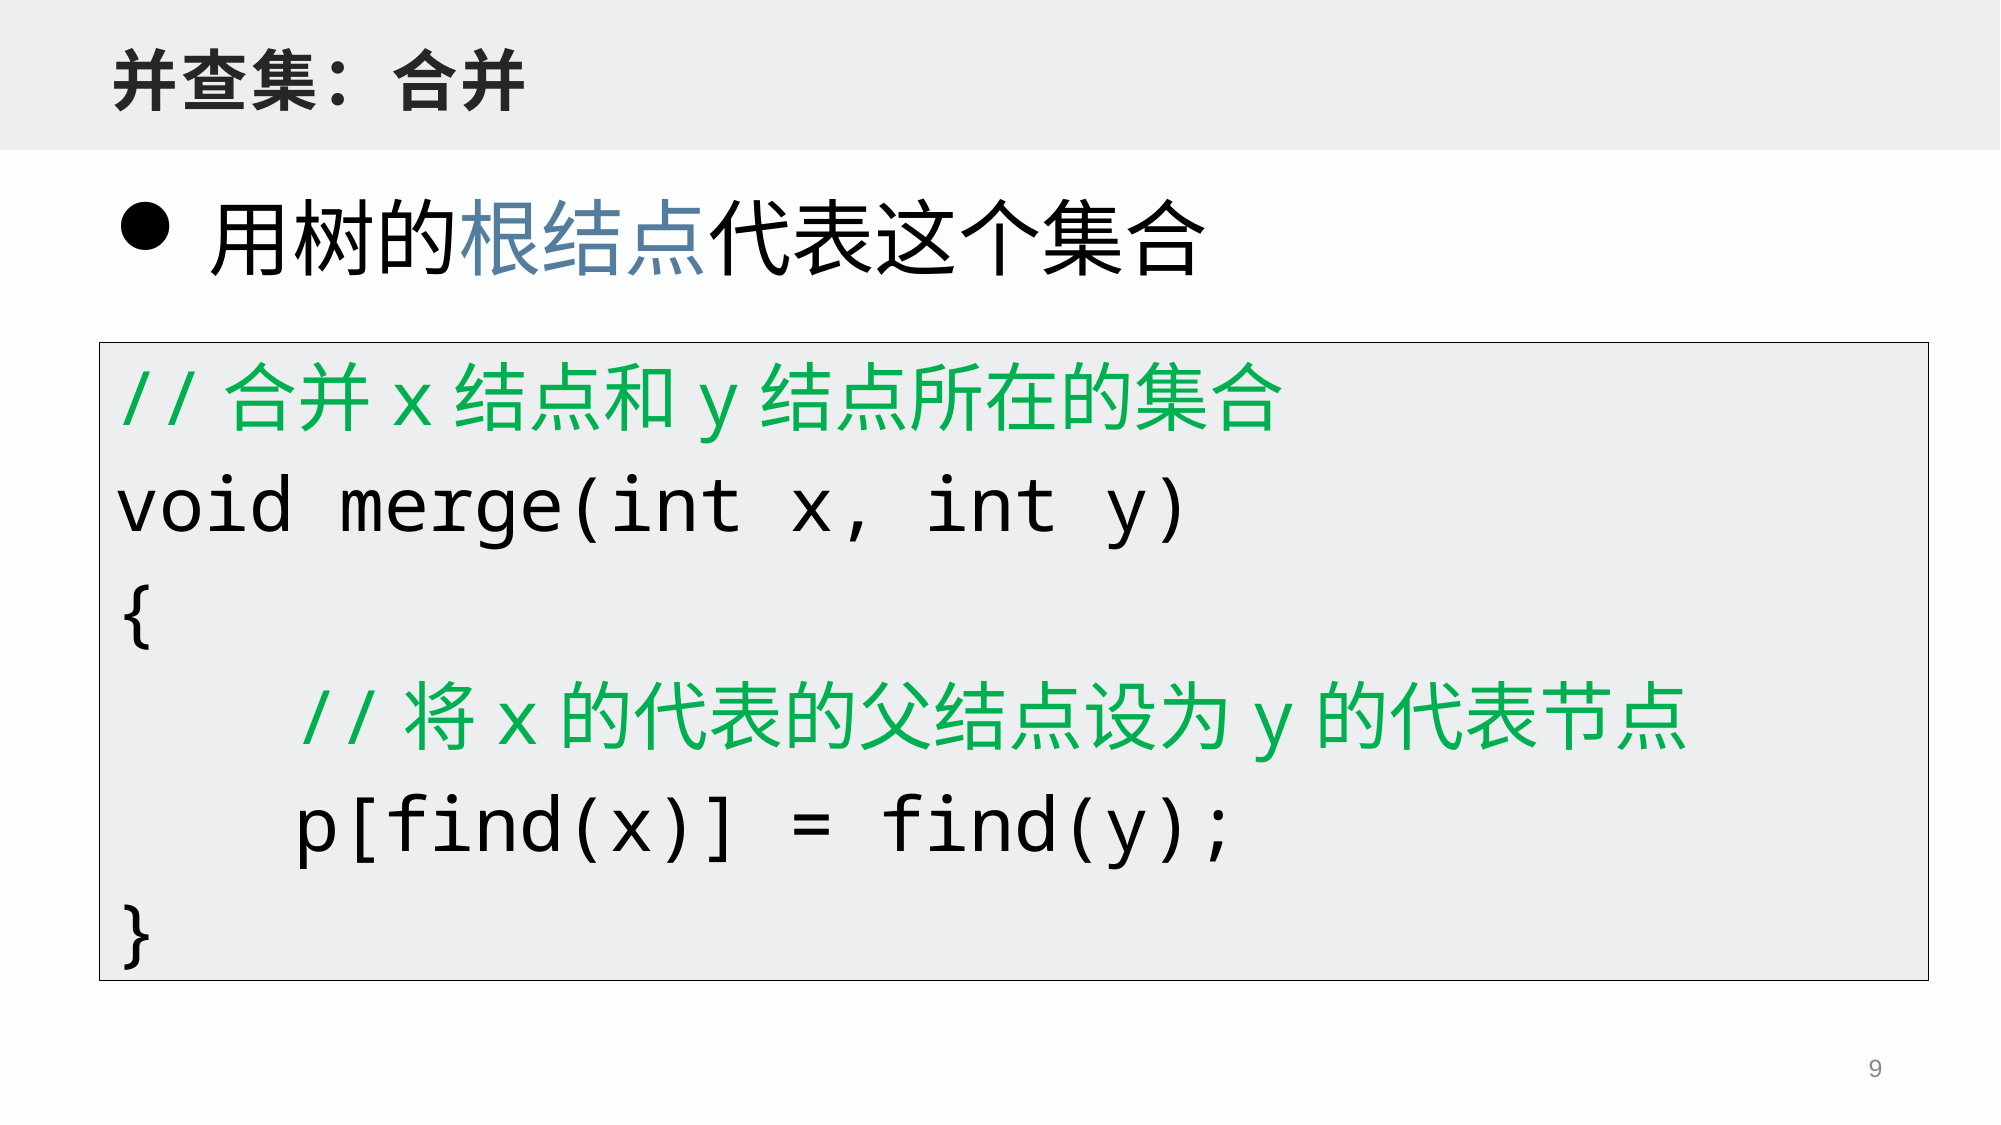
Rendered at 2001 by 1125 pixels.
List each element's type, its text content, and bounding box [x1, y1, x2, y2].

text_box 并查集：合并 [99, 25, 1901, 125]
text_box //合并x结点和y结点所在的集合 void merge(int x, int y) { //将x的代表的父结点设为y的代表节点 p[find(x)] = find(y); } [99, 342, 1929, 981]
text_box 用树的根结点代表这个集合 [100, 158, 1223, 294]
slide_number 9 [1454, 1041, 1898, 1094]
